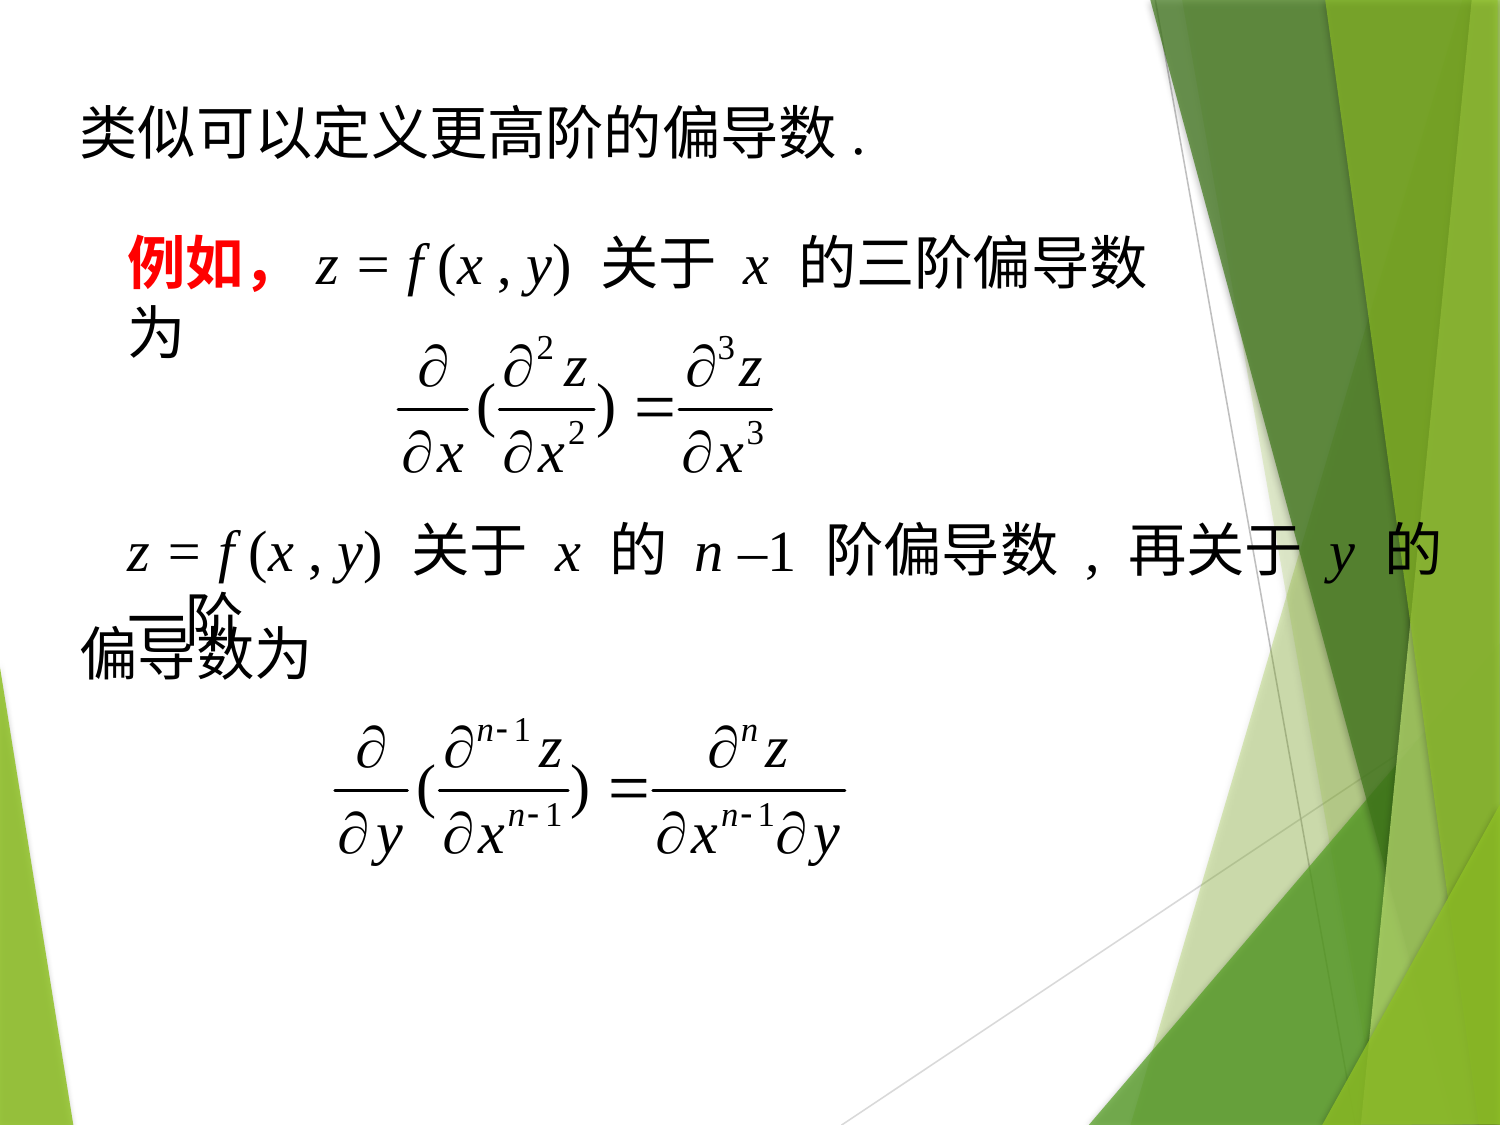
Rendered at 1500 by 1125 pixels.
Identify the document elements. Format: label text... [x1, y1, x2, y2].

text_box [387, 318, 786, 502]
text_box 偏导数为 [64, 609, 353, 695]
title 类似可以定义更高阶的偏导数. [64, 88, 1028, 189]
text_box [324, 699, 857, 882]
text_box z = f (x , y) 关于 x 的 n –1 阶偏导数 , 再关于 y 的一阶 [112, 506, 1475, 661]
text_box 例如，z = f (x , y) 关于 x 的三阶偏导数为 [112, 218, 1175, 374]
